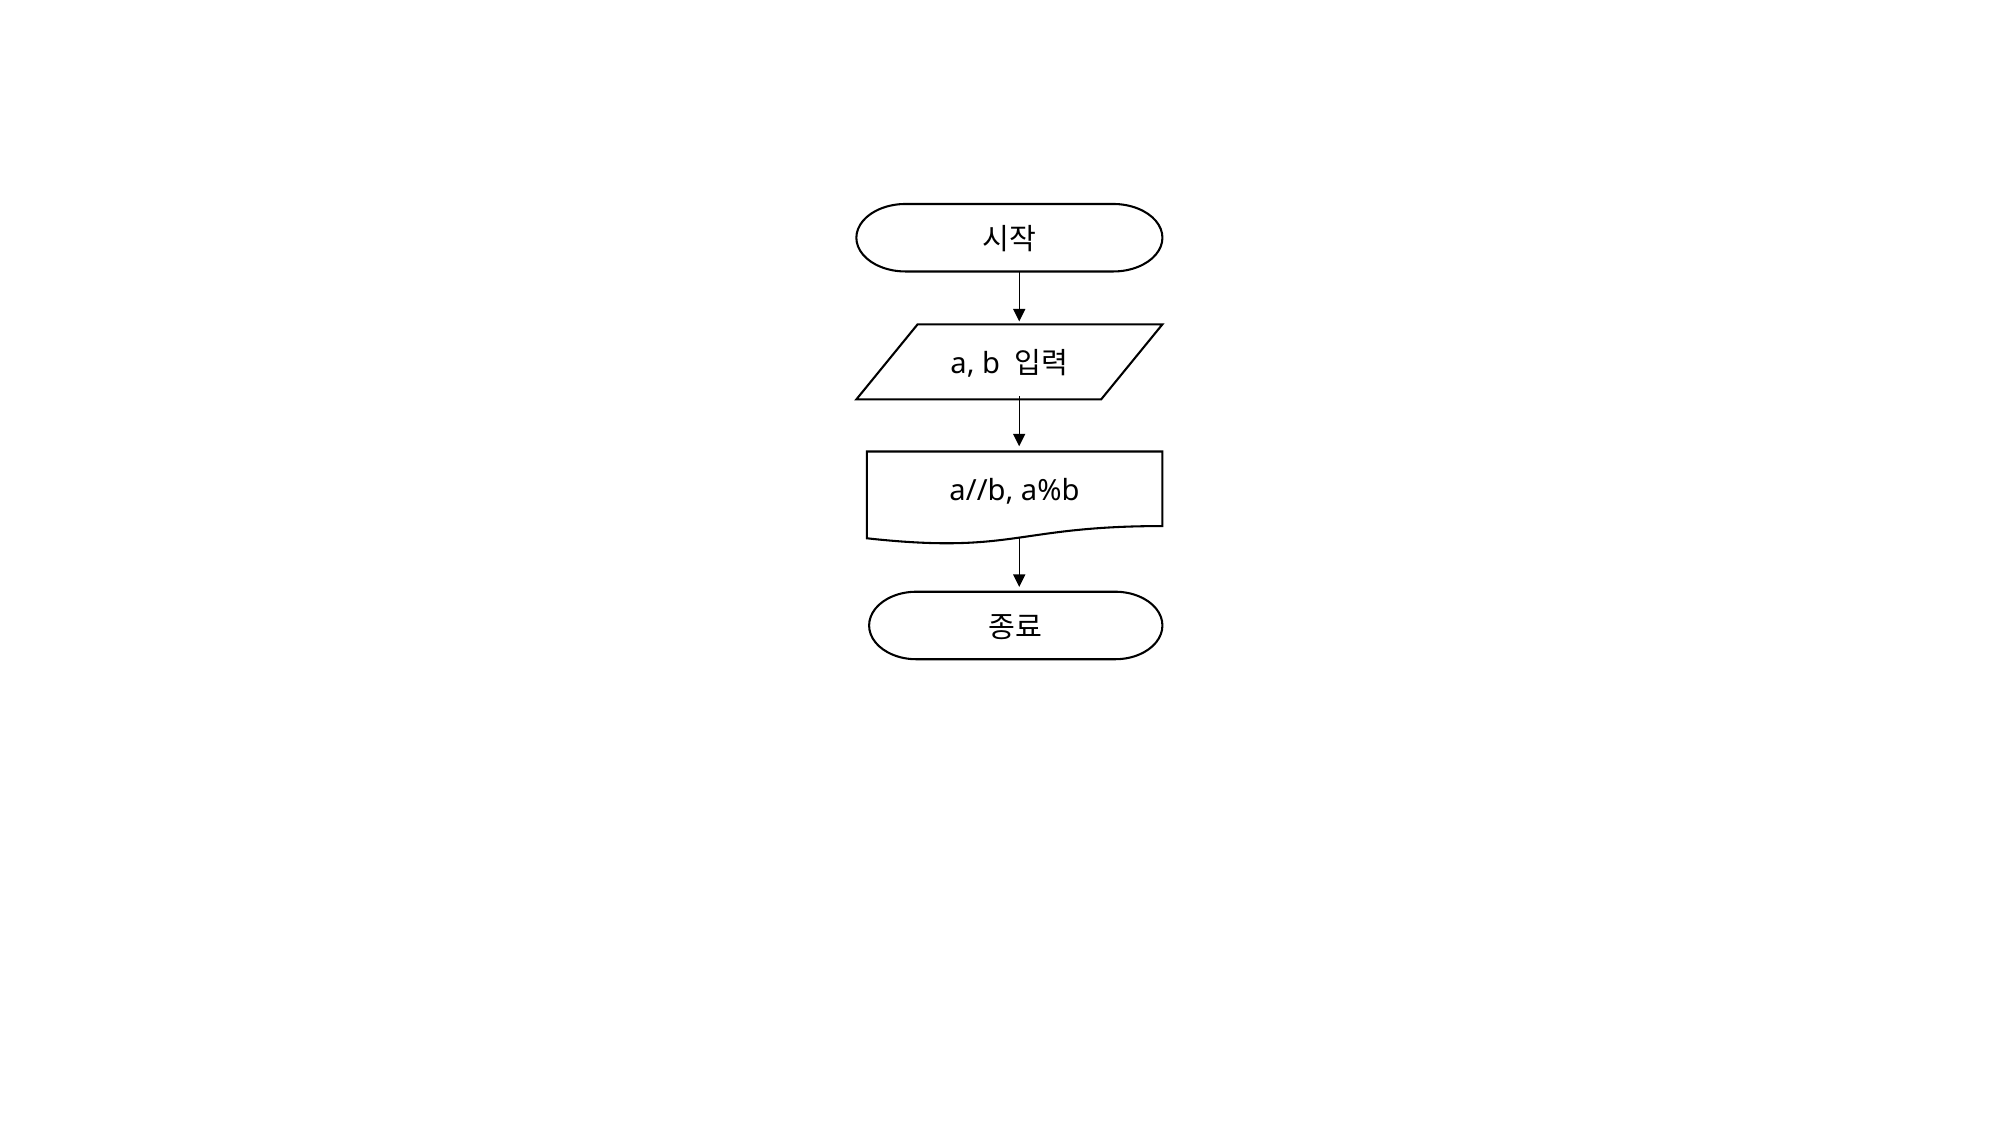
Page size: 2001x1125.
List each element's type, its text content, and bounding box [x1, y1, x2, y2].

text_box 시작 [855, 202, 1164, 273]
text_box a//b, a%b [865, 450, 1164, 545]
text_box 종료 [868, 590, 1164, 661]
text_box a, b 입력 [854, 323, 1165, 401]
